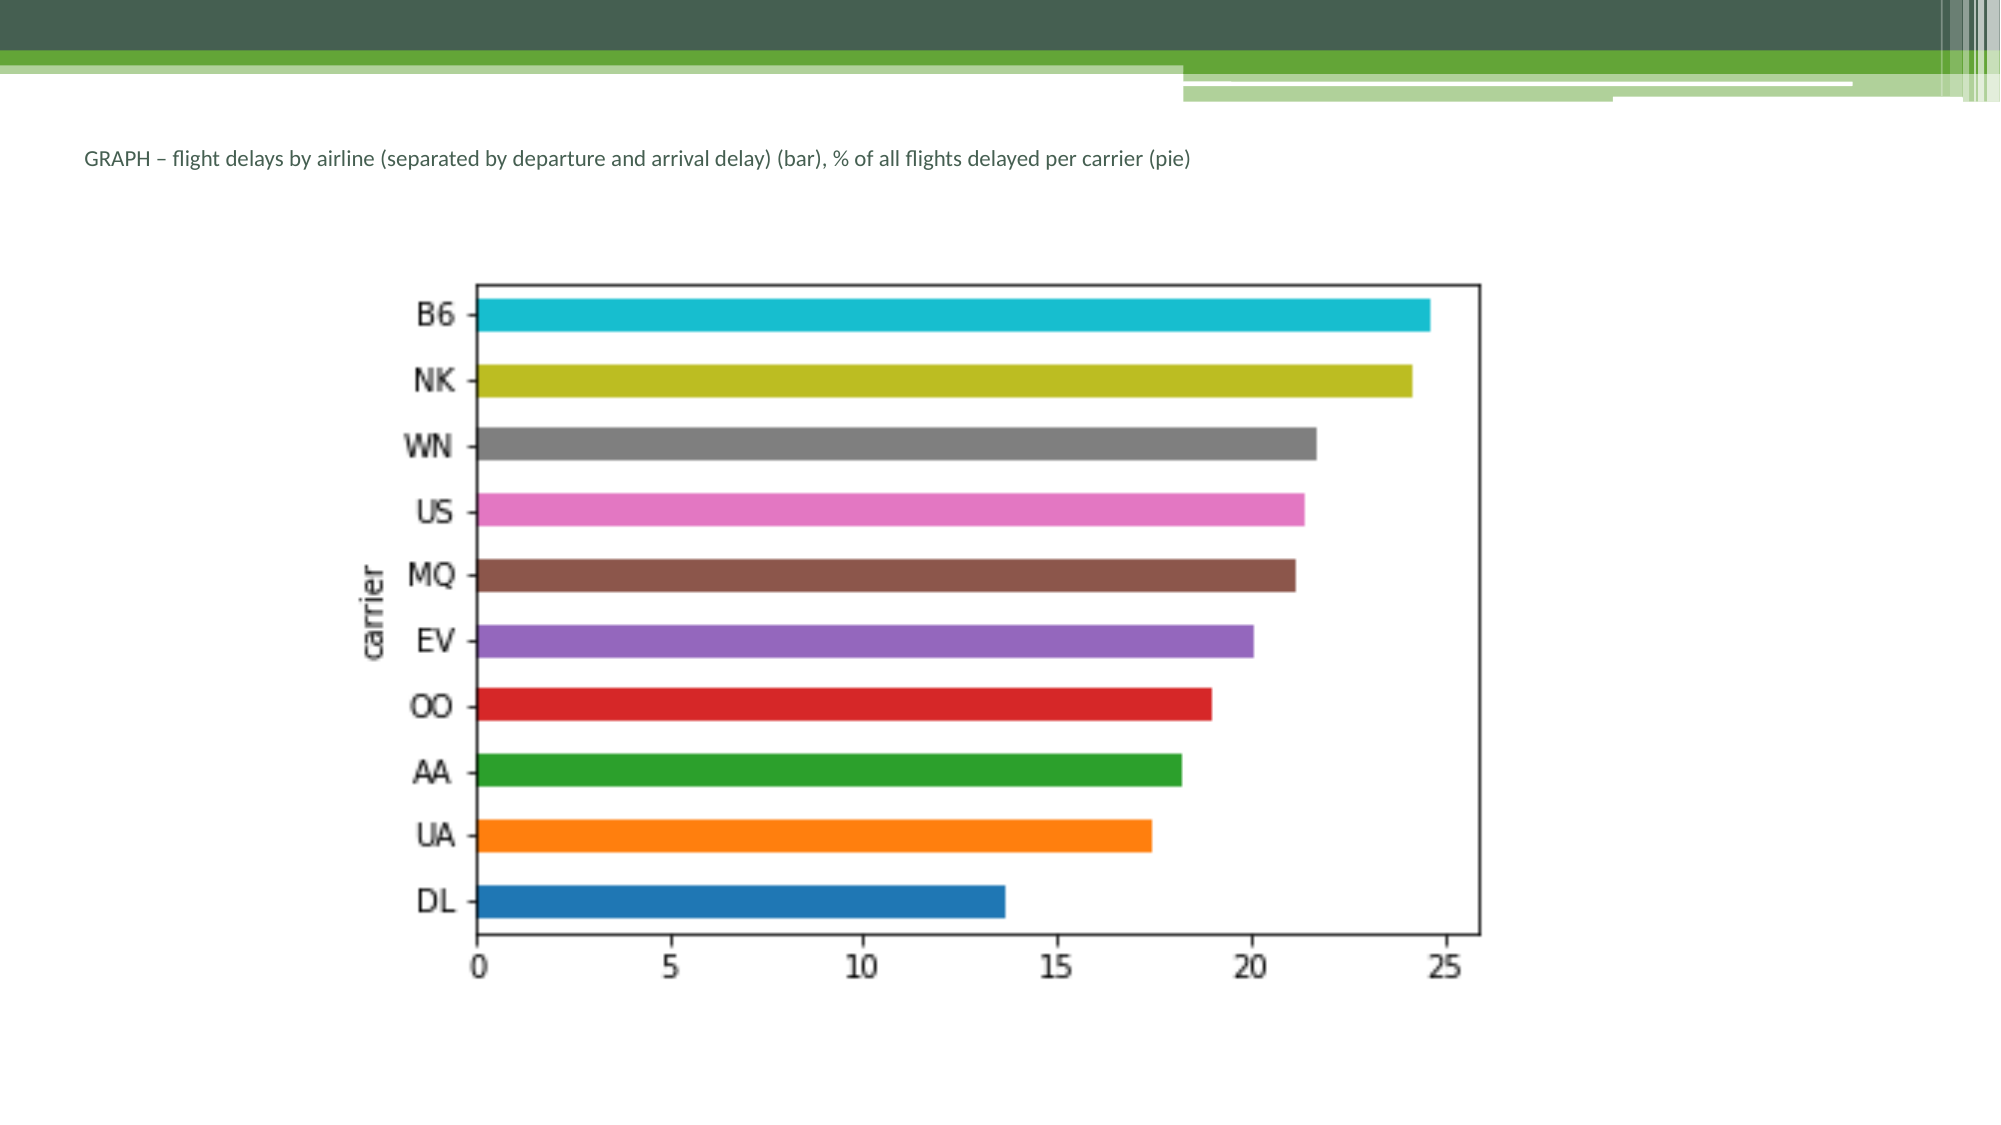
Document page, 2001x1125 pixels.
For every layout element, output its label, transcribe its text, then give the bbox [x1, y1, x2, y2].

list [315, 180, 1608, 1042]
title GRAPH – flight delays by airline (separated by departure and arrival delay) (bar), % of all flights delayed per carrier (pie) [69, 69, 1870, 245]
